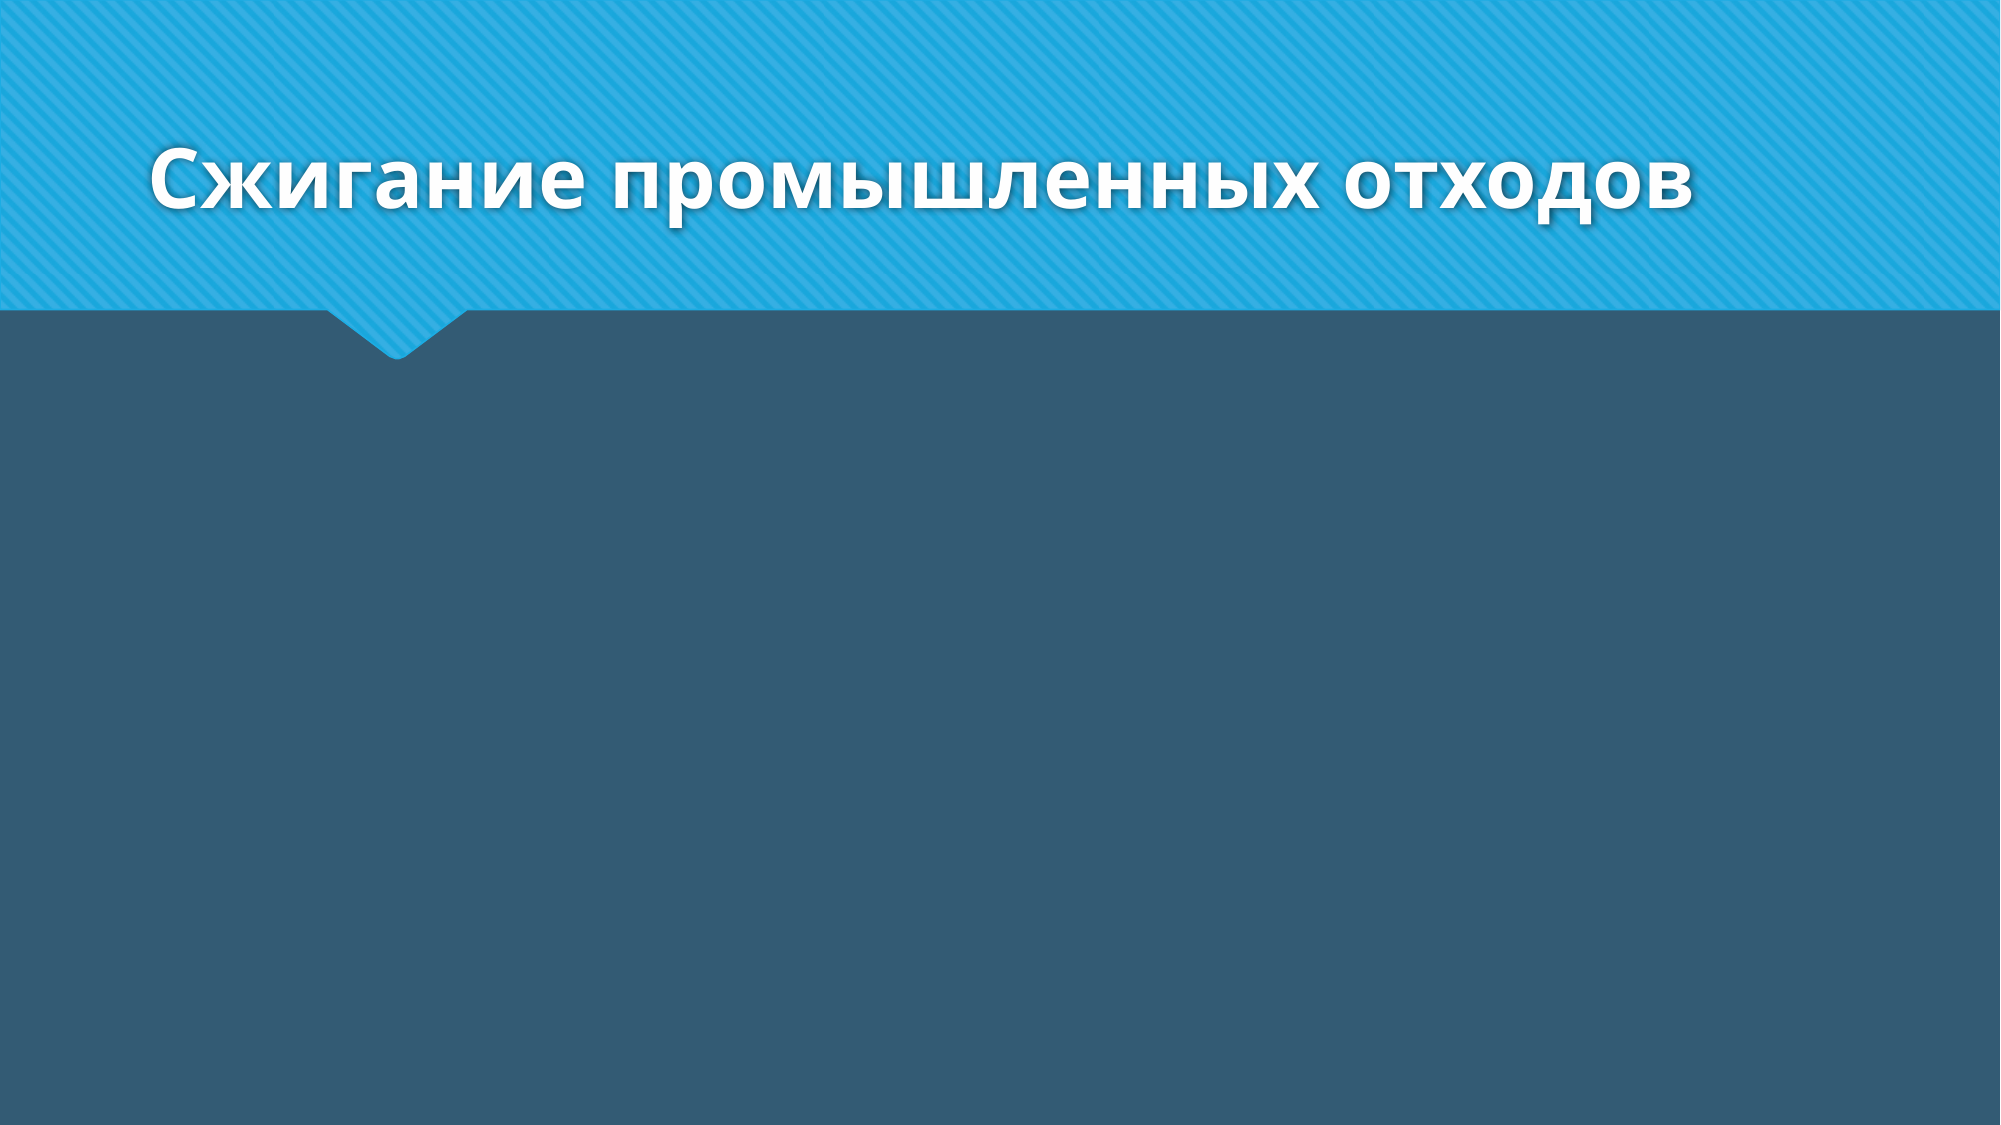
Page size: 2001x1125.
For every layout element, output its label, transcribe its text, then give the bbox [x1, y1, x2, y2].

title Сжигание промышленных отходов [132, 73, 1868, 233]
